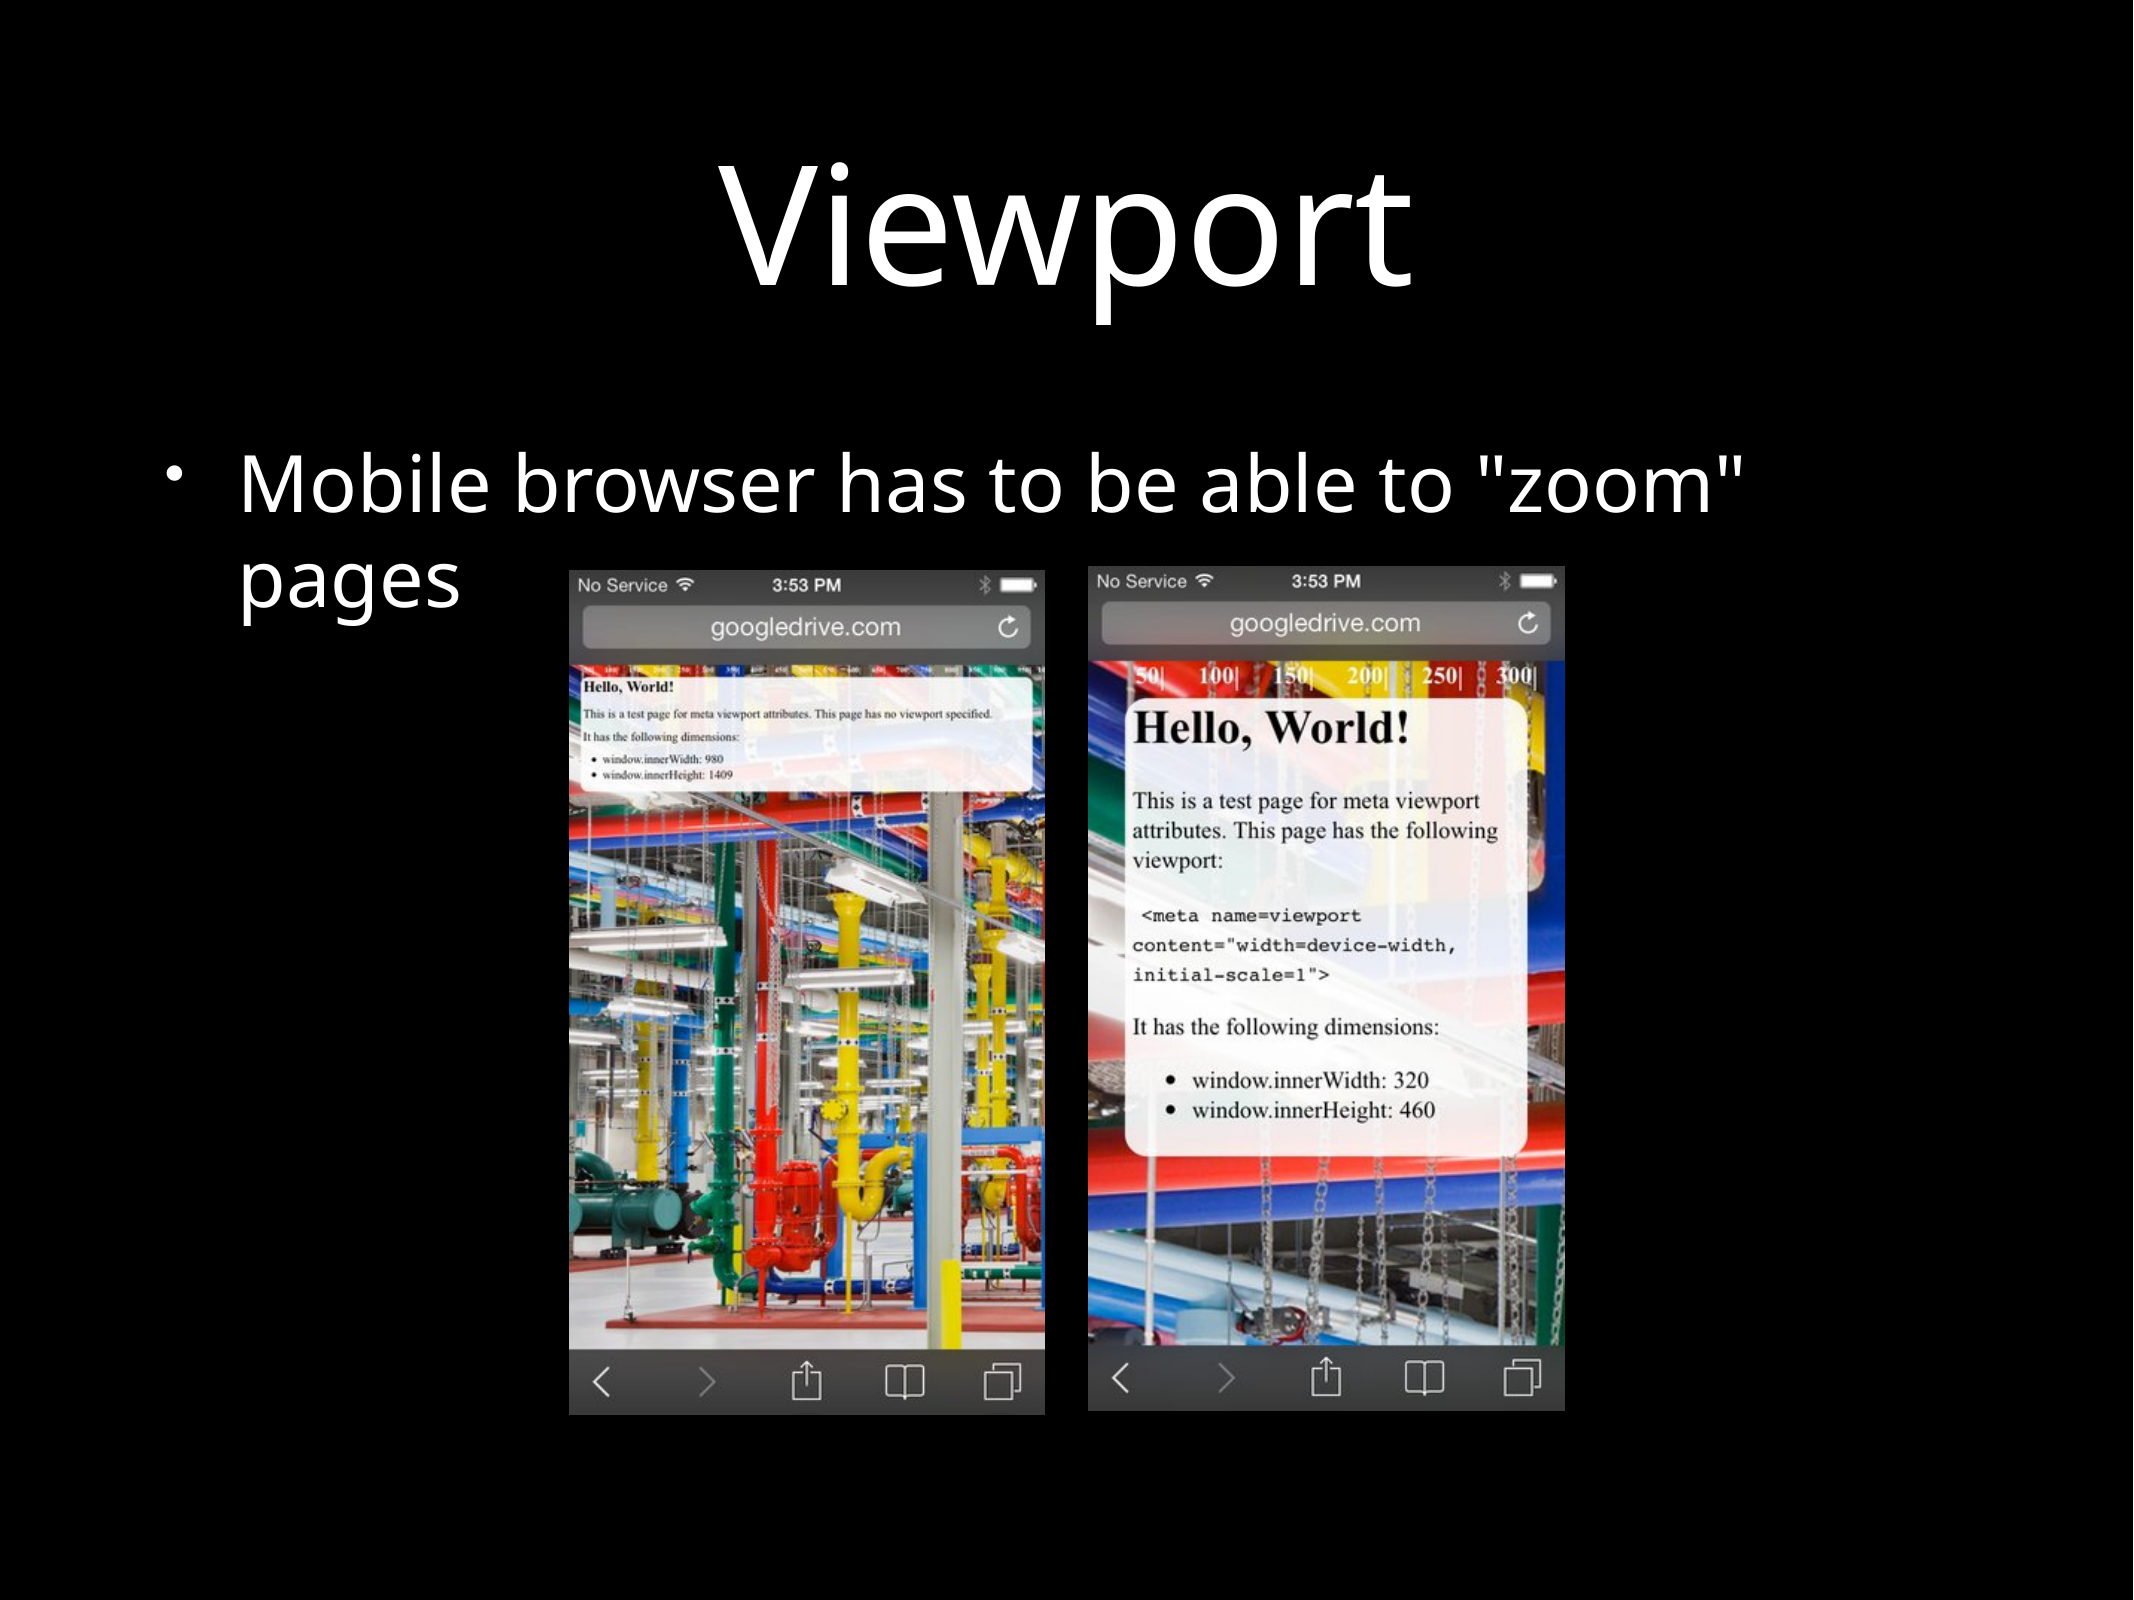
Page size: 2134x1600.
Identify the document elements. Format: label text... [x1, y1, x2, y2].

title Viewport [155, 41, 1978, 397]
picture [568, 570, 1045, 1415]
list Mobile browser has to be able to "zoom" pages [155, 424, 1978, 1457]
picture [1088, 566, 1565, 1411]
